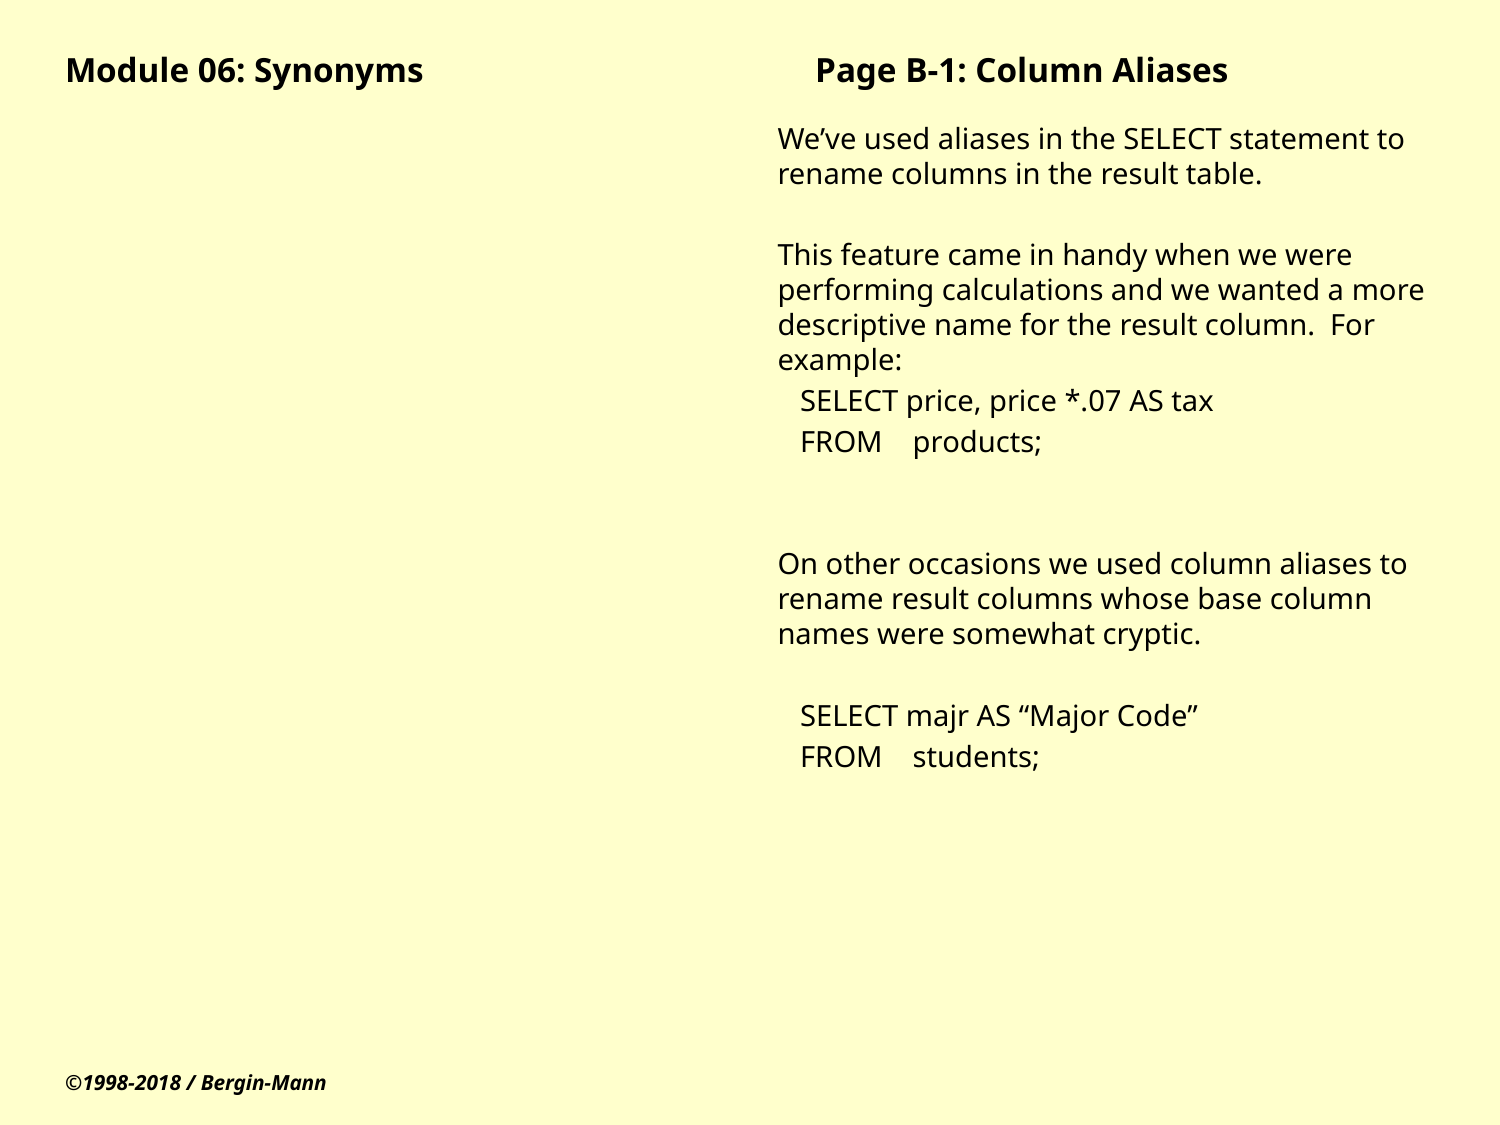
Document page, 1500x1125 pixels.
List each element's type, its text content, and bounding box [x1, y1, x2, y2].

slide_number ©1998-2018 / Bergin-Mann [50, 1062, 425, 1100]
title Module 06: Synonyms Page B-1: Column Aliases [50, 37, 1450, 100]
list We’ve used aliases in the SELECT statement to rename columns in the result table. This feature came in handy when we were performing calculations and we wanted a more descriptive name for the result column. For example: SELECT price, price *.07 AS tax FROM products; On other occasions we used column aliases to rename result columns whose base column names were somewhat cryptic. SELECT majr AS “Major Code” FROM students; [762, 112, 1450, 1050]
